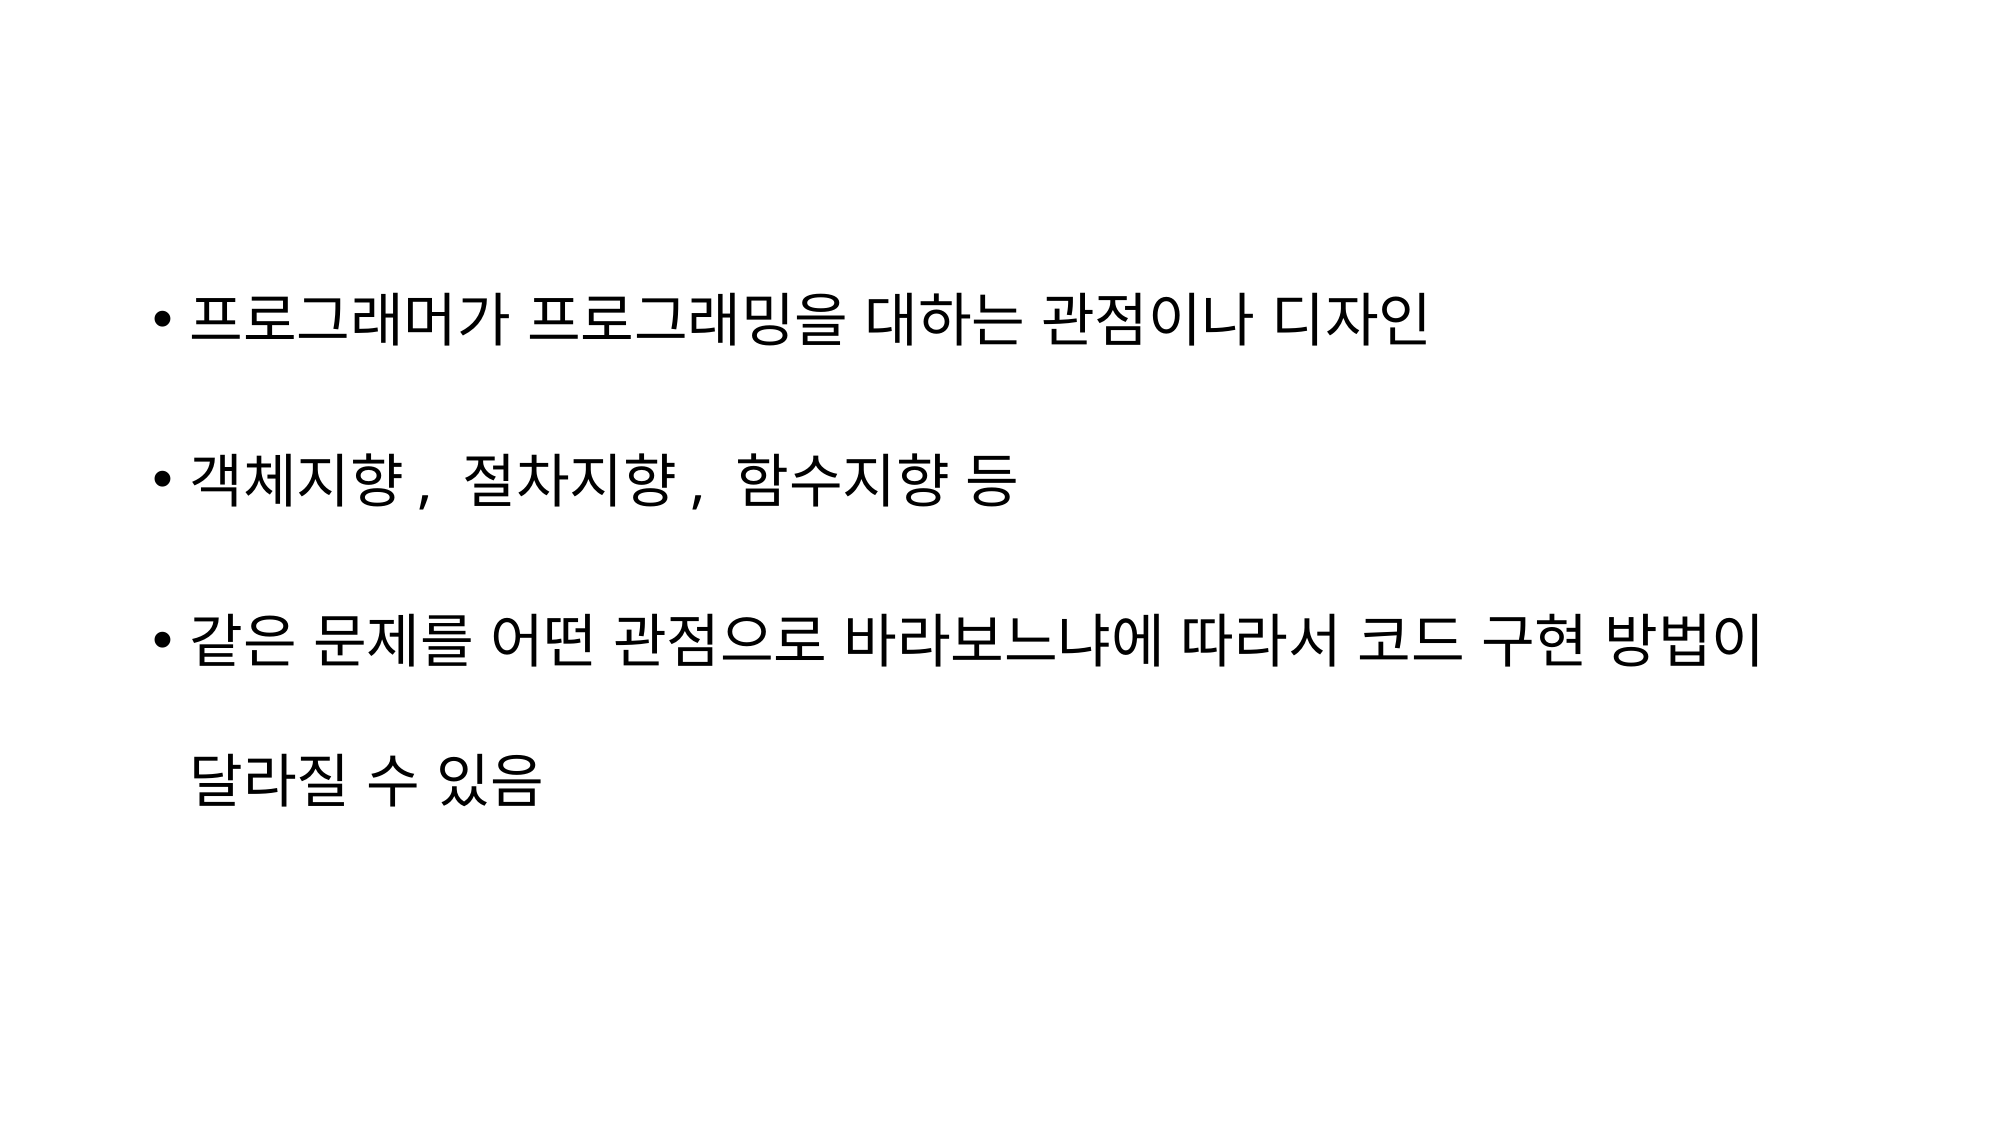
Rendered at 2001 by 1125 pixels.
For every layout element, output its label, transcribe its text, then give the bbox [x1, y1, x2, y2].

list 프로그래머가 프로그래밍을 대하는 관점이나 디자인 객체지향, 절차지향, 함수지향 등 같은 문제를 어떤 관점으로 바라보느냐에 따라서 코드 구현 방법이 달라질 수 있음 [137, 205, 1863, 920]
